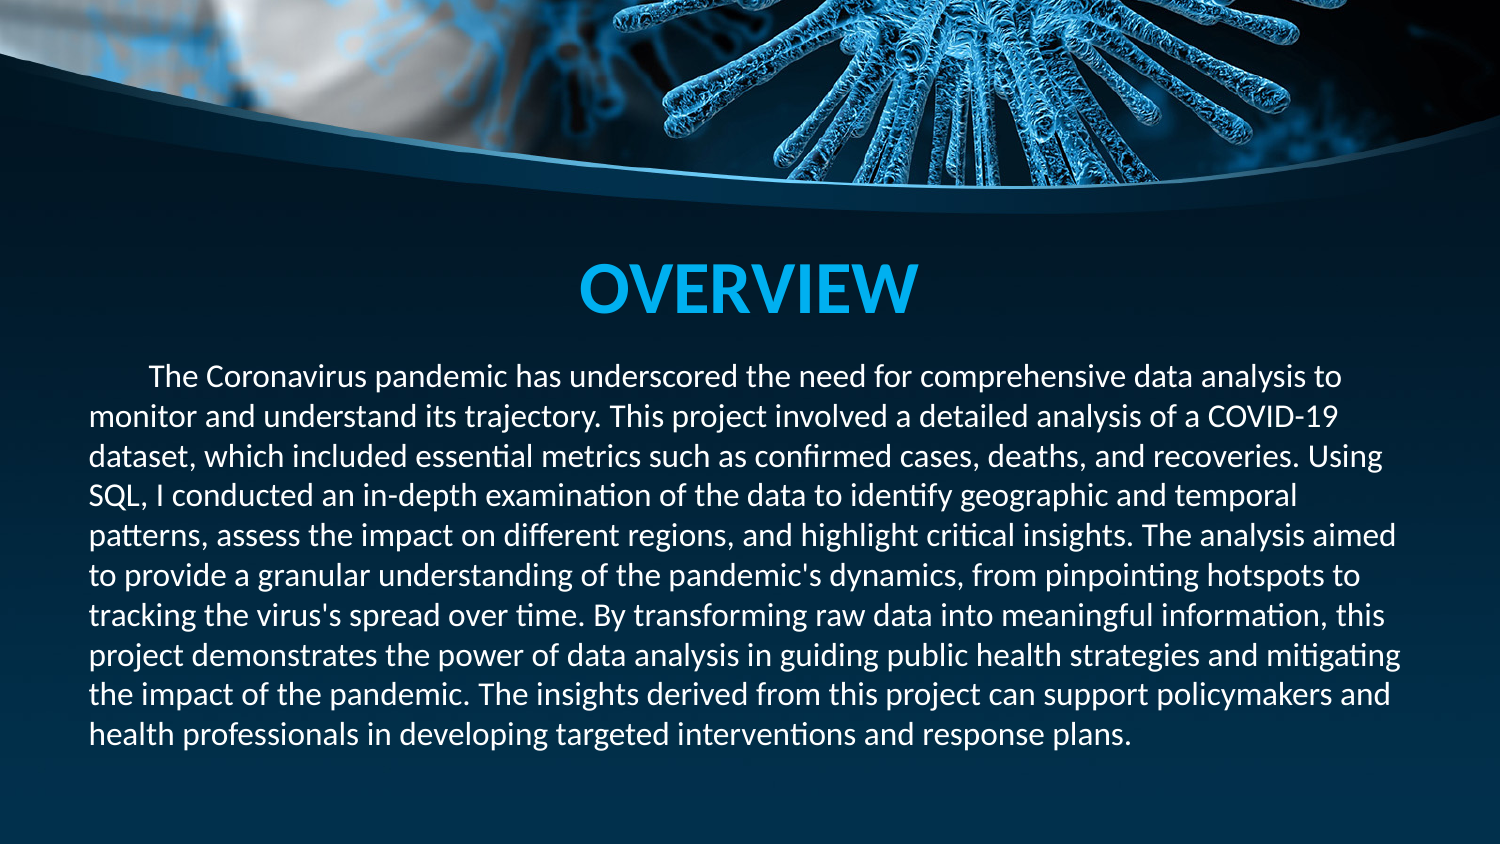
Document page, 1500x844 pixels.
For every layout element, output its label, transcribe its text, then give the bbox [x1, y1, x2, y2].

list The Coronavirus pandemic has underscored the need for comprehensive data analysis to monitor and understand its trajectory. This project involved a detailed analysis of a COVID-19 dataset, which included essential metrics such as confirmed cases, deaths, and recoveries. Using SQL, I conducted an in-depth examination of the data to identify geographic and temporal patterns, assess the impact on different regions, and highlight critical insights. The analysis aimed to provide a granular understanding of the pandemic's dynamics, from pinpointing hotspots to tracking the virus's spread over time. By transforming raw data into meaningful information, this project demonstrates the power of data analysis in guiding public health strategies and mitigating the impact of the pandemic. The insights derived from this project can support policymakers and health professionals in developing targeted interventions and response plans. [73, 346, 1427, 798]
picture [0, 0, 1500, 844]
title OVERVIEW [73, 196, 1427, 346]
